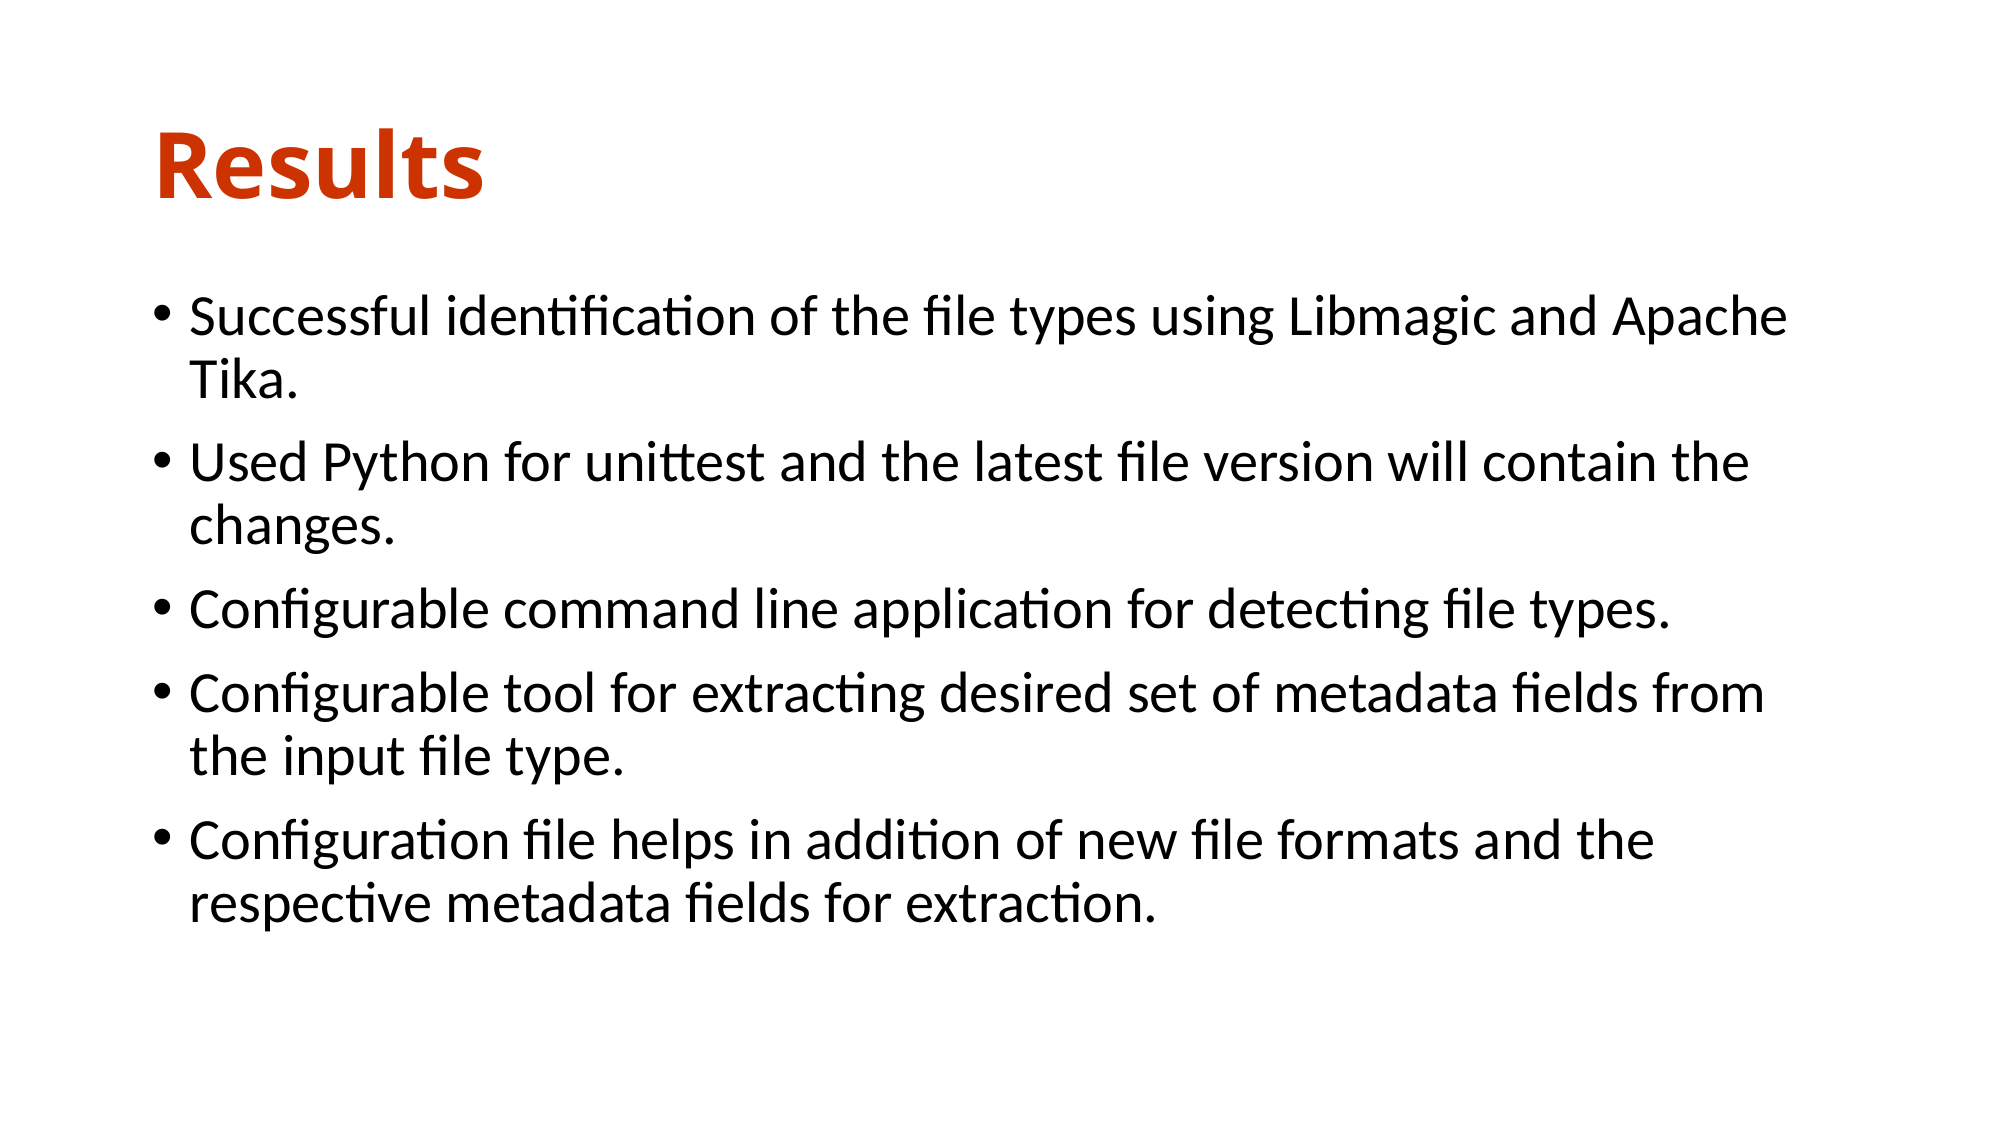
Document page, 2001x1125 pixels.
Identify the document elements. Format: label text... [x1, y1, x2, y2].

list Successful identification of the file types using Libmagic and Apache Tika. Used Python for unittest and the latest file version will contain the changes. Configurable command line application for detecting file types. Configurable tool for extracting desired set of metadata fields from the input file type. Configuration file helps in addition of new file formats and the respective metadata fields for extraction. [137, 277, 1863, 992]
title Results [137, 59, 1863, 277]
